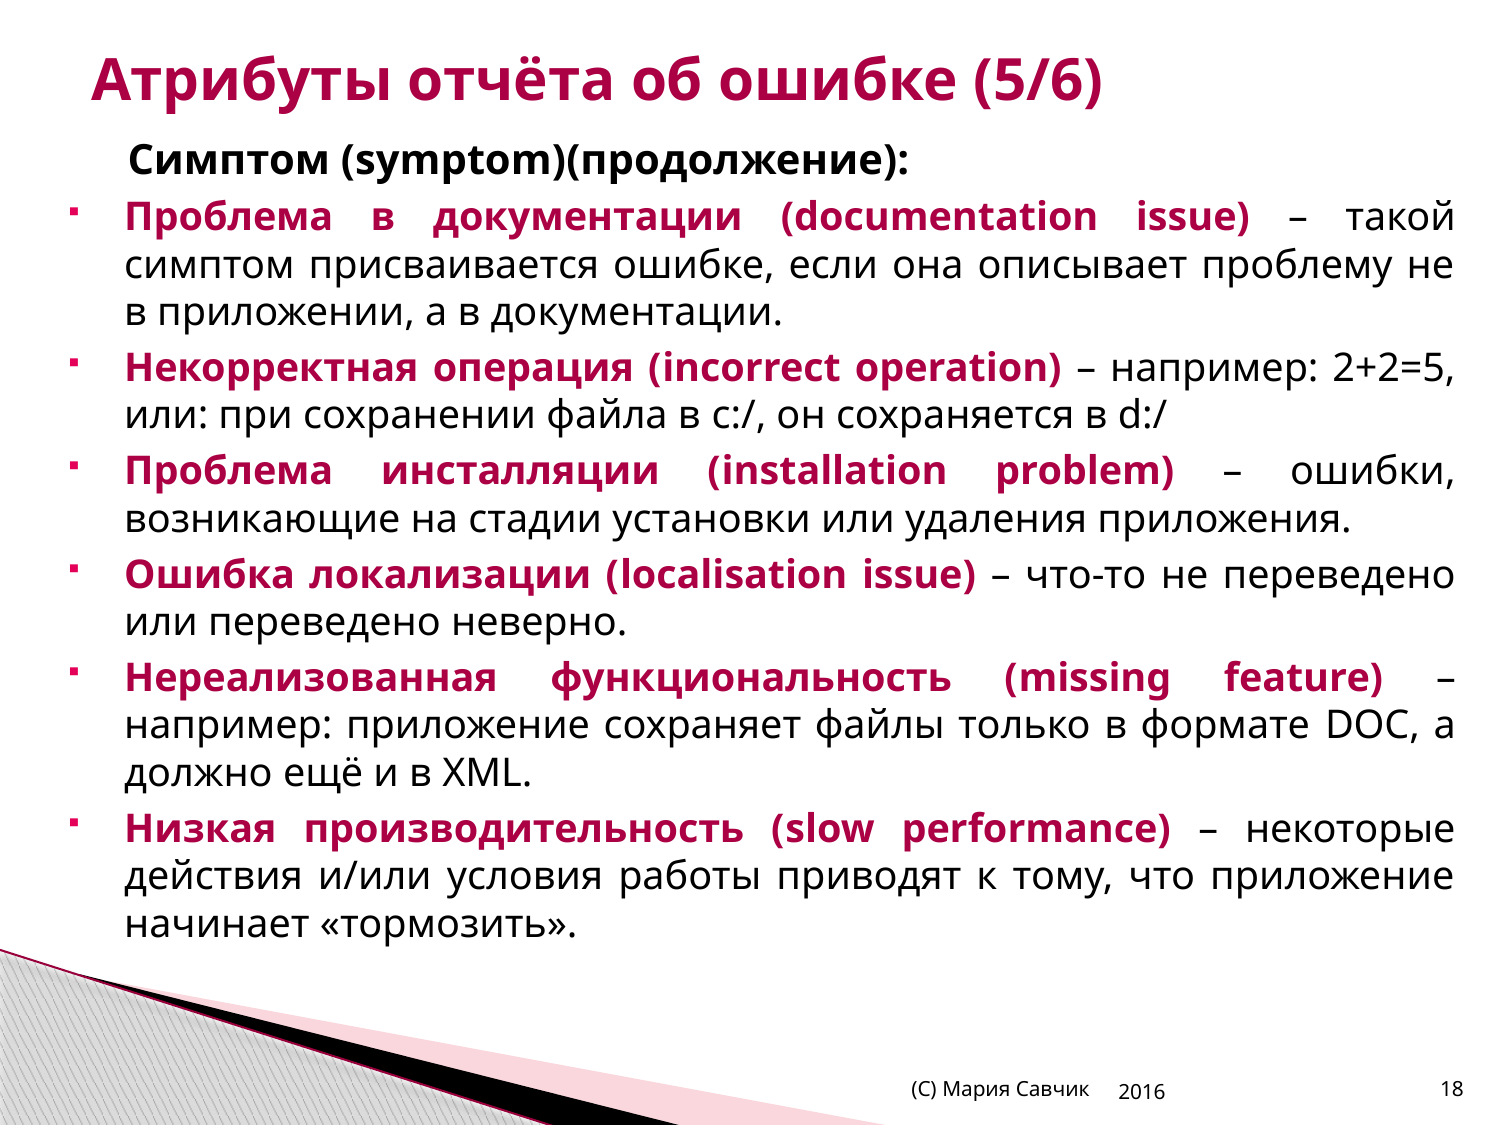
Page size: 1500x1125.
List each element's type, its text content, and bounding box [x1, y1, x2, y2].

footer (С) Мария Савчик [718, 1051, 1105, 1112]
slide_number 18 [1418, 1051, 1479, 1112]
title Атрибуты отчёта об ошибке (5/6) [76, 30, 1427, 124]
slide_number 2016 [1105, 1051, 1418, 1112]
list Симптом (symptom)(продолжение): Проблема в документации (documentation issue) – такой симптом присваивается ошибке, если она описывает проблему не в приложении, а в документации. Некорректная операция (incorrect operation) – например: 2+2=5, или: при сохранении файла в c:/, он сохраняется в d:/ Проблема инсталляции (installation problem) – ошибки, возникающие на стадии установки или удаления приложения. Ошибка локализации (localisation issue) – что-то не переведено или переведено неверно. Нереализованная функциональность (missing feature) – например: приложение сохраняет файлы только в формате DOC, а должно ещё и в XML. Низкая производительность (slow performance) – некоторые действия и/или условия работы приводят к тому, что приложение начинает «тормозить». [53, 125, 1471, 1012]
